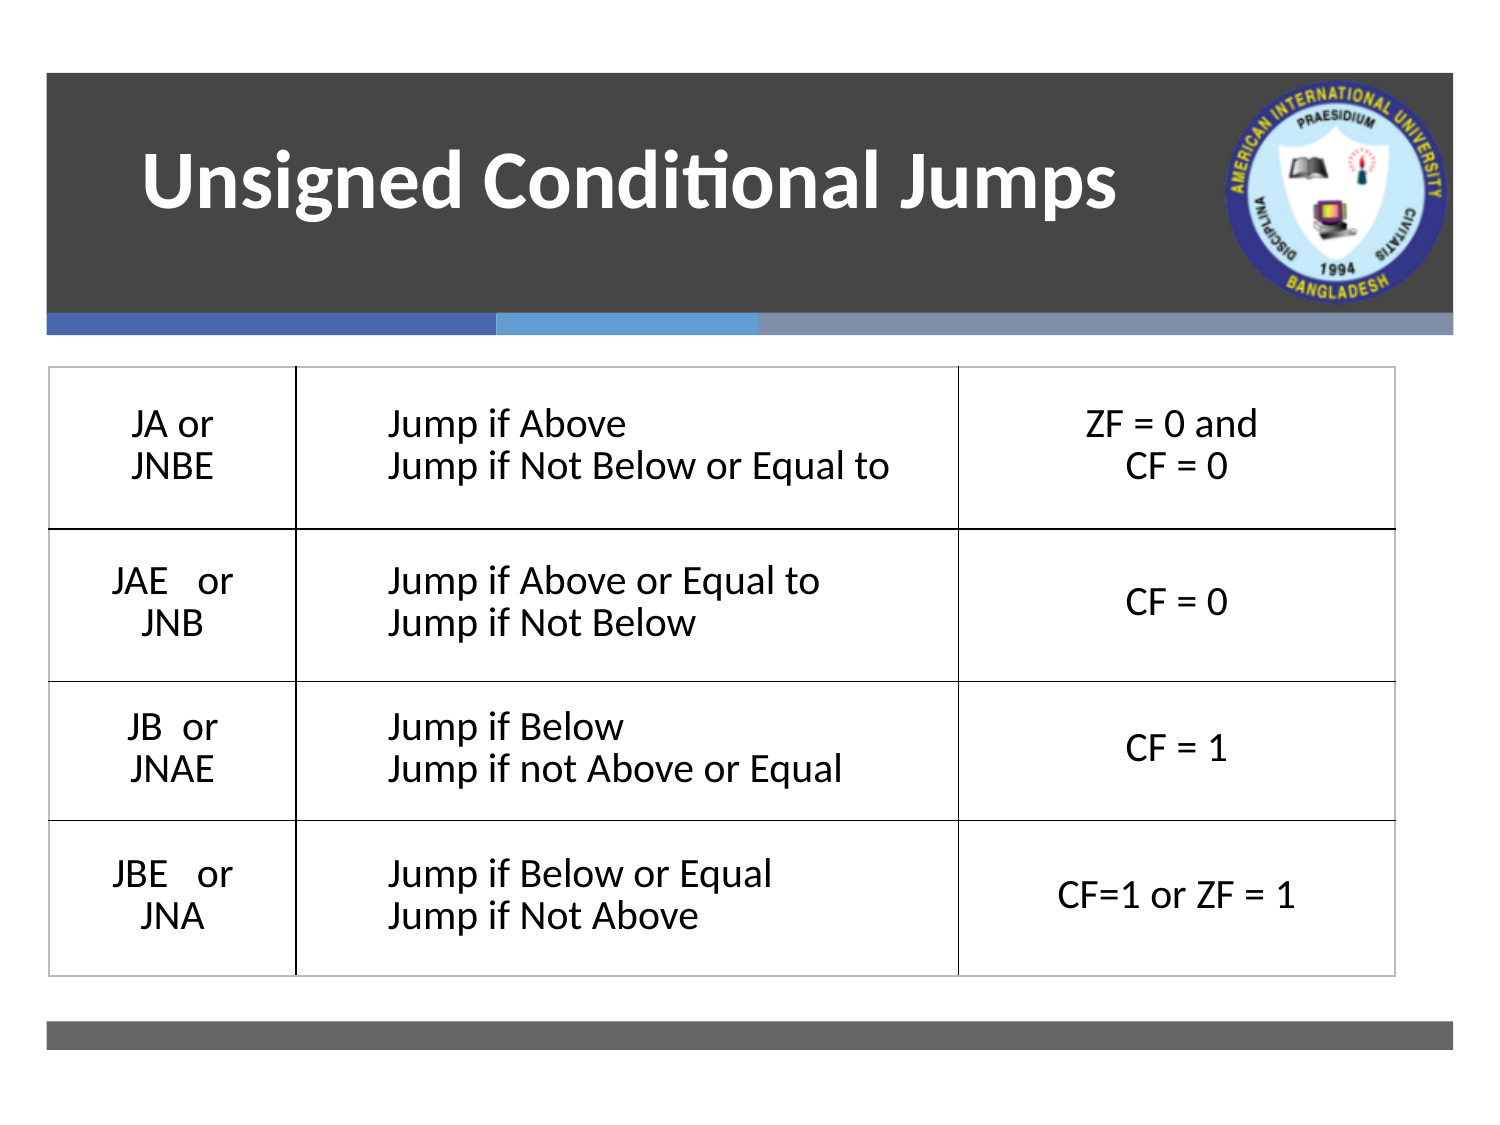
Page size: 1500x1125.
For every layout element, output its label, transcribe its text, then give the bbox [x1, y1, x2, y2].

table_cell JBE or JNA [50, 821, 295, 975]
table_cell Jump if Below or Equal Jump if Not Above [297, 821, 958, 975]
picture [1220, 75, 1454, 310]
table_cell JAE or JNB [50, 530, 295, 681]
table_cell JB or JNAE [50, 682, 295, 820]
table_cell CF=1 or ZF = 1 [959, 821, 1394, 975]
table_header Jump if Above Jump if Not Below or Equal to [297, 368, 958, 528]
table_cell Jump if Below Jump if not Above or Equal [297, 682, 958, 820]
table_cell Jump if Above or Equal to Jump if Not Below [297, 530, 958, 681]
table_header JA or JNBE [50, 368, 295, 528]
table_header ZF = 0 and CF = 0 [959, 368, 1394, 528]
table_cell CF = 0 [959, 530, 1394, 681]
table_cell CF = 1 [959, 682, 1394, 820]
title Unsigned Conditional Jumps [126, 142, 1146, 329]
